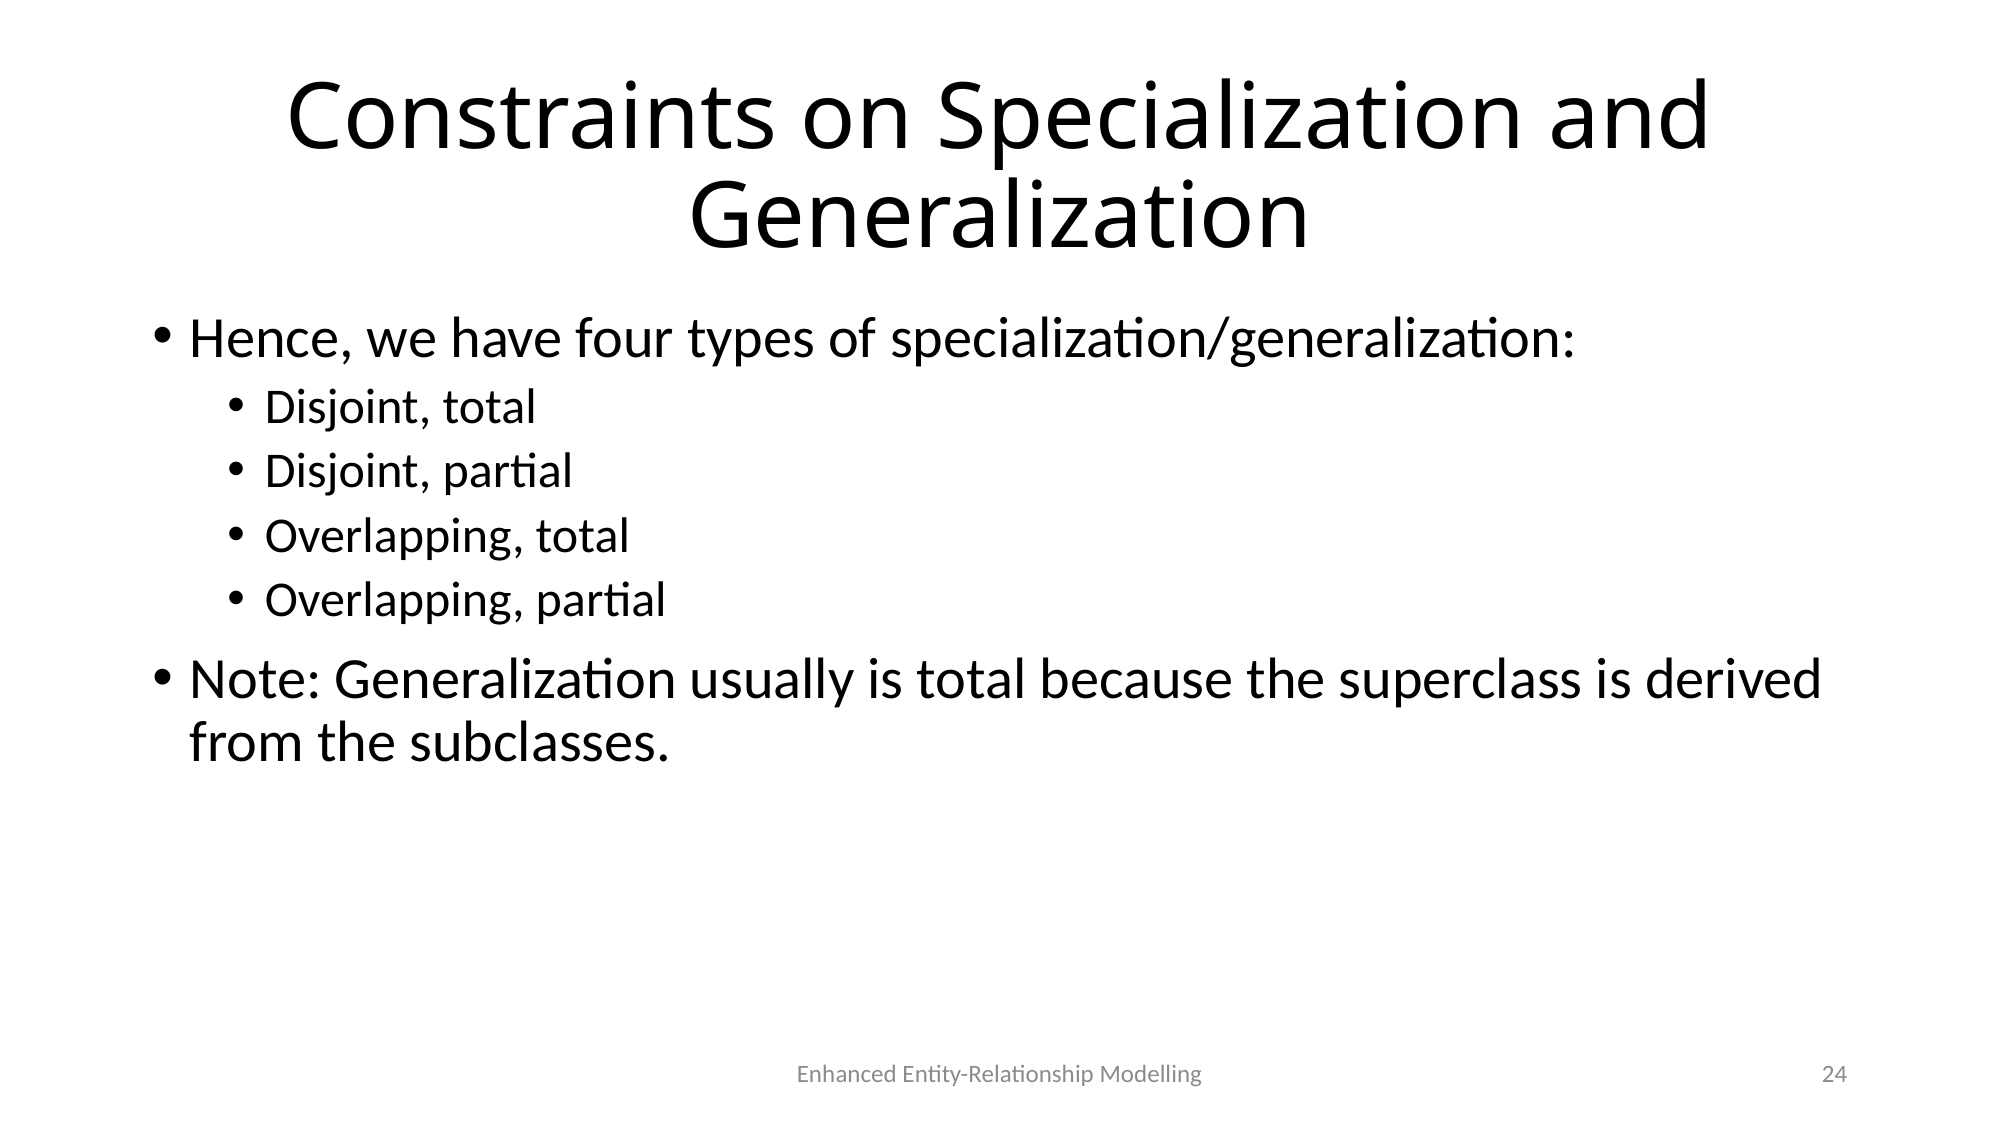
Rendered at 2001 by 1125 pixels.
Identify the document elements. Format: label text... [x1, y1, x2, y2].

footer Enhanced Entity-Relationship Modelling [662, 1042, 1338, 1103]
list Hence, we have four types of specialization/generalization: Disjoint, total Disjoint, partial Overlapping, total Overlapping, partial Note: Generalization usually is total because the superclass is derived from the subclasses. [137, 299, 1863, 1014]
slide_number 24 [1412, 1042, 1863, 1103]
title Constraints on Specialization and Generalization [137, 59, 1863, 278]
